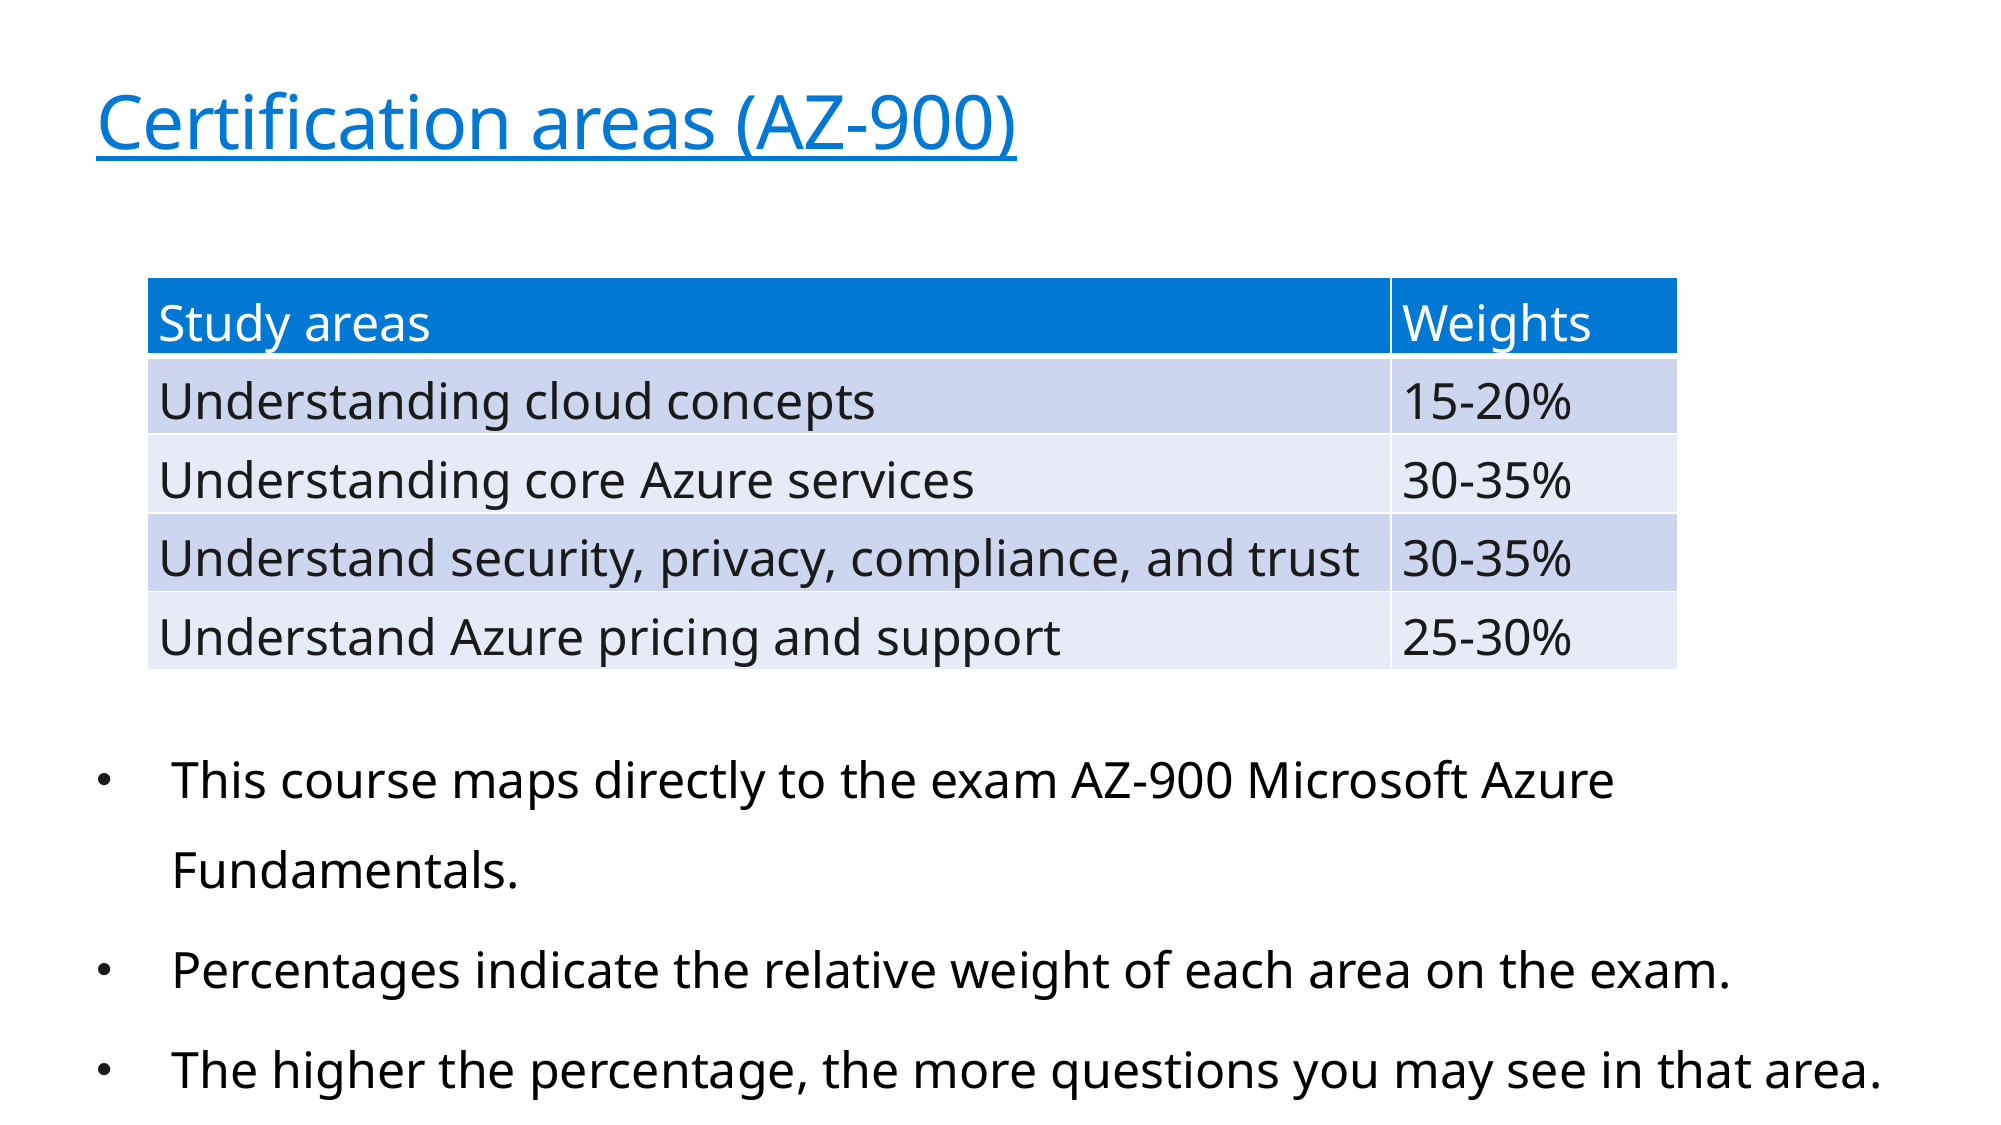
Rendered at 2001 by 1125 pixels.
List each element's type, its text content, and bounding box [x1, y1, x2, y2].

table_cell Understand Azure pricing and support [148, 592, 1390, 669]
table_header Weights [1392, 278, 1677, 353]
table_cell 30-35% [1392, 514, 1677, 591]
title Certification areas (AZ-900) [96, 75, 1904, 166]
table_cell 15-20% [1392, 359, 1677, 433]
table_cell Understand security, privacy, compliance, and trust [148, 514, 1390, 591]
table_cell 30-35% [1392, 435, 1677, 512]
table_header Study areas [148, 278, 1390, 353]
table_cell 25-30% [1392, 592, 1677, 669]
table_cell Understanding core Azure services [148, 435, 1390, 512]
list This course maps directly to the exam AZ-900 Microsoft Azure Fundamentals. Percentages indicate the relative weight of each area on the exam. The higher the percentage, the more questions you may see in that area. [96, 718, 1904, 1016]
table_cell Understanding cloud concepts [148, 359, 1390, 433]
